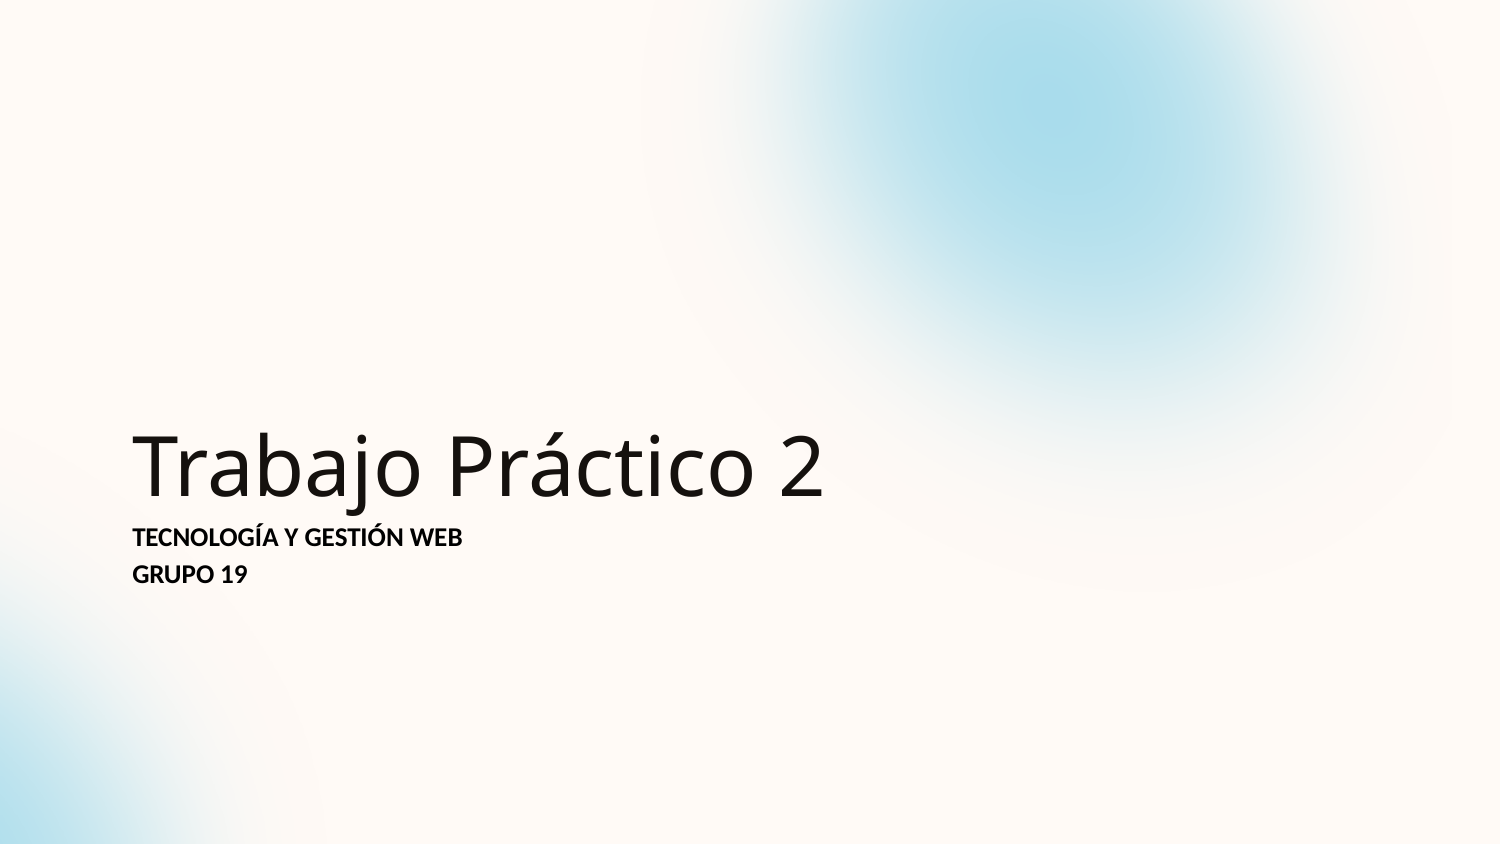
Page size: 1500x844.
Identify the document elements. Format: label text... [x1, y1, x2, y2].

title Trabajo Práctico 2 TECNOLOGÍA Y GESTIÓN WEB GRUPO 19 [117, 409, 1201, 844]
picture [0, 0, 1500, 844]
